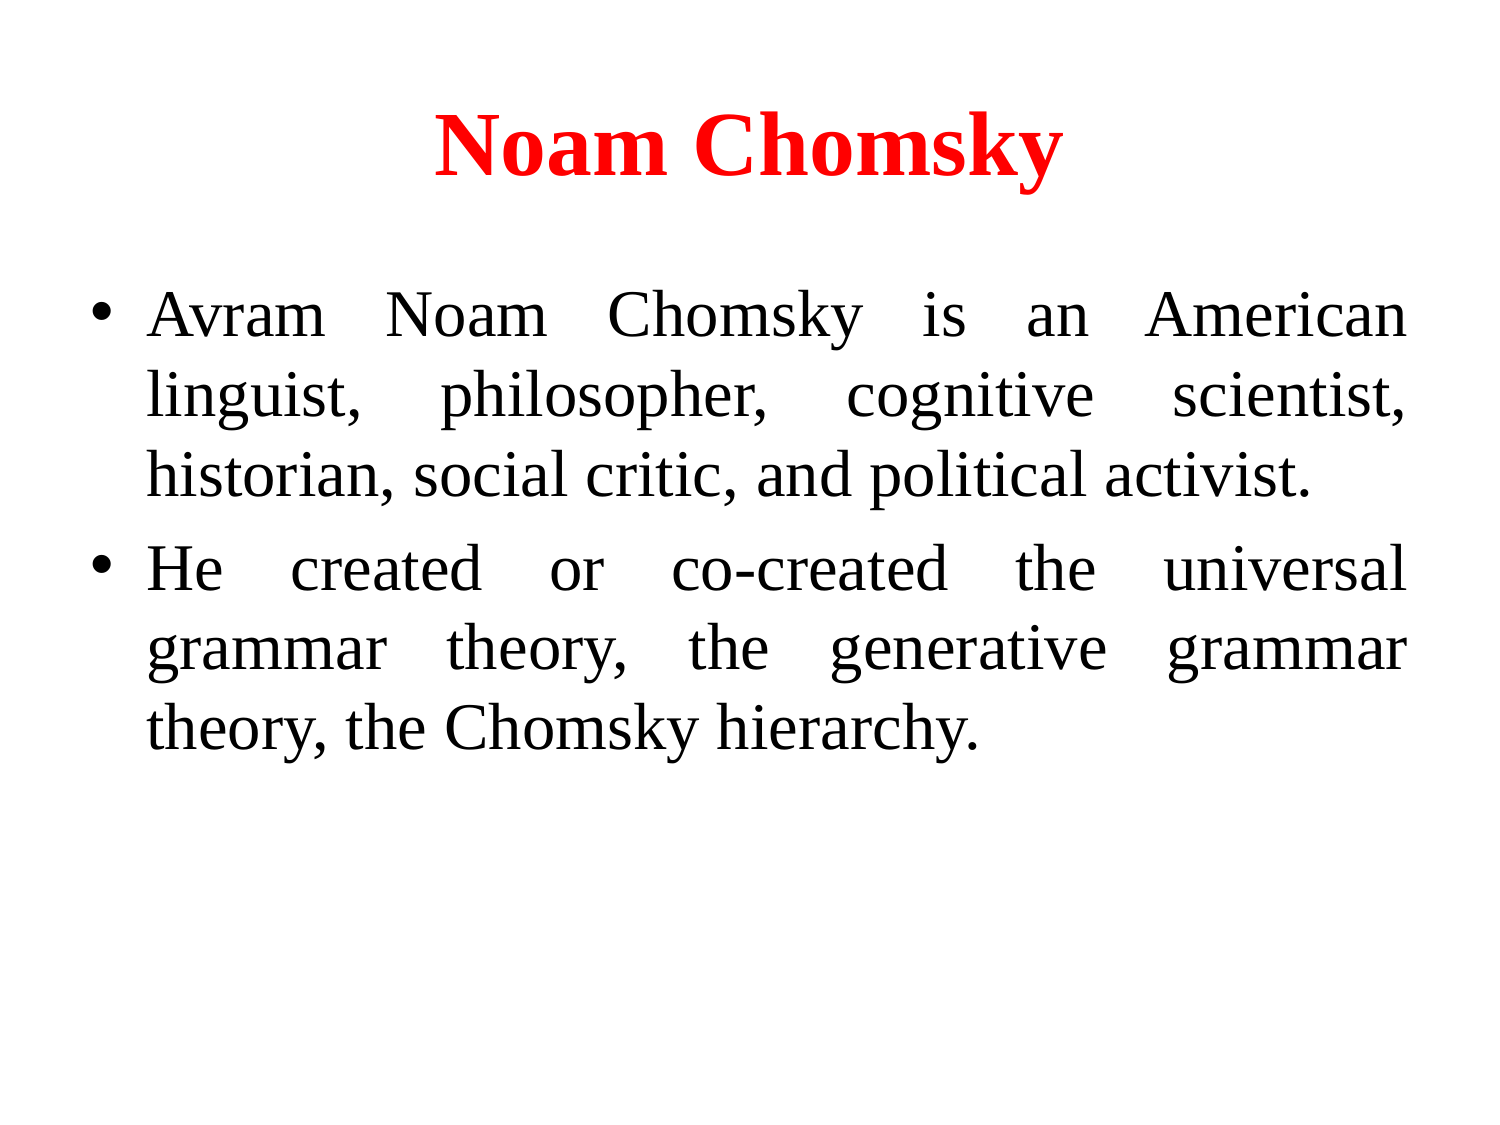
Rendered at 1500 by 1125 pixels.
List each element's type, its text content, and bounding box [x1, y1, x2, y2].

title Noam Chomsky [75, 45, 1425, 233]
list Avram Noam Chomsky is an American linguist, philosopher, cognitive scientist, historian, social critic, and political activist. He created or co-created the universal grammar theory, the generative grammar theory, the Chomsky hierarchy. [75, 262, 1425, 1005]
